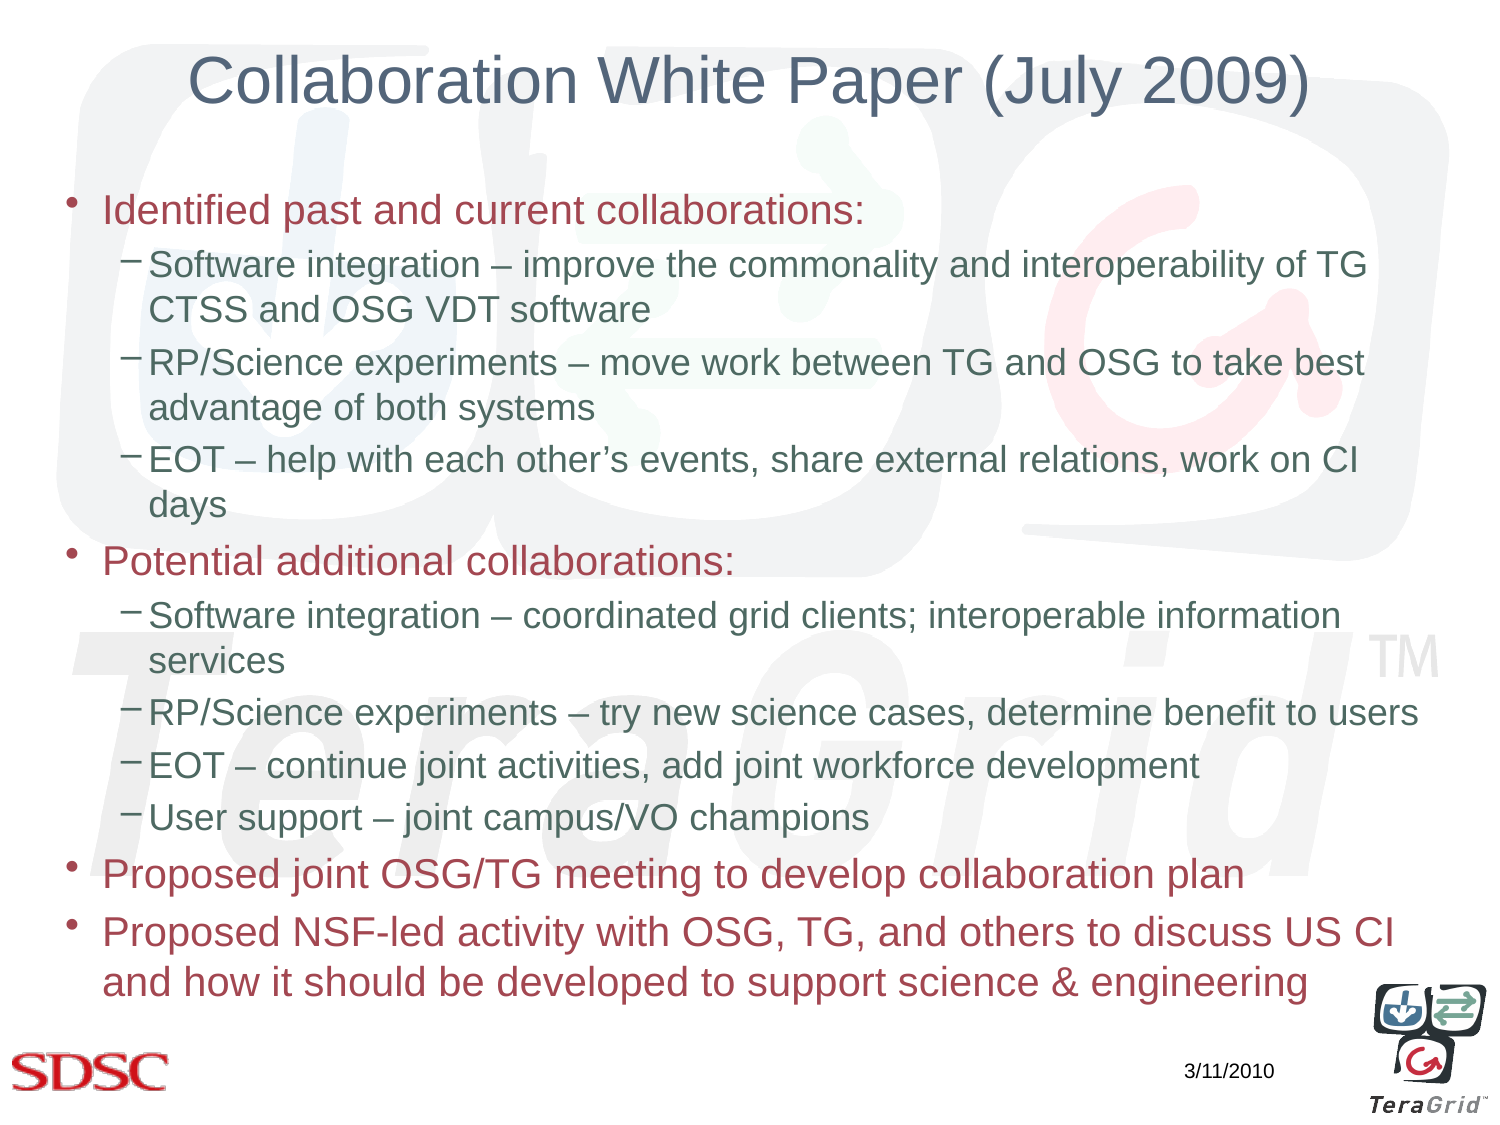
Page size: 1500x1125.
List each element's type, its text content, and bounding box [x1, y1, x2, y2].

title Collaboration White Paper (July 2009) [0, 0, 1500, 163]
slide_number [987, 1049, 1290, 1093]
picture [1370, 984, 1488, 1113]
picture [12, 1031, 169, 1113]
list Identified past and current collaborations: Software integration – improve the commonality and interoperability of TG CTSS and OSG VDT software RP/Science experiments – move work between TG and OSG to take best advantage of both systems EOT – help with each other’s events, share external relations, work on CI days Potential additional collaborations: Software integration – coordinated grid clients; interoperable information services RP/Science experiments – try new science cases, determine benefit to users EOT – continue joint activities, add joint workforce development User support – joint campus/VO champions Proposed joint OSG/TG meeting to develop collaboration plan Proposed NSF-led activity with OSG, TG, and others to discuss US CI and how it should be developed to support science & engineering [49, 174, 1451, 1101]
